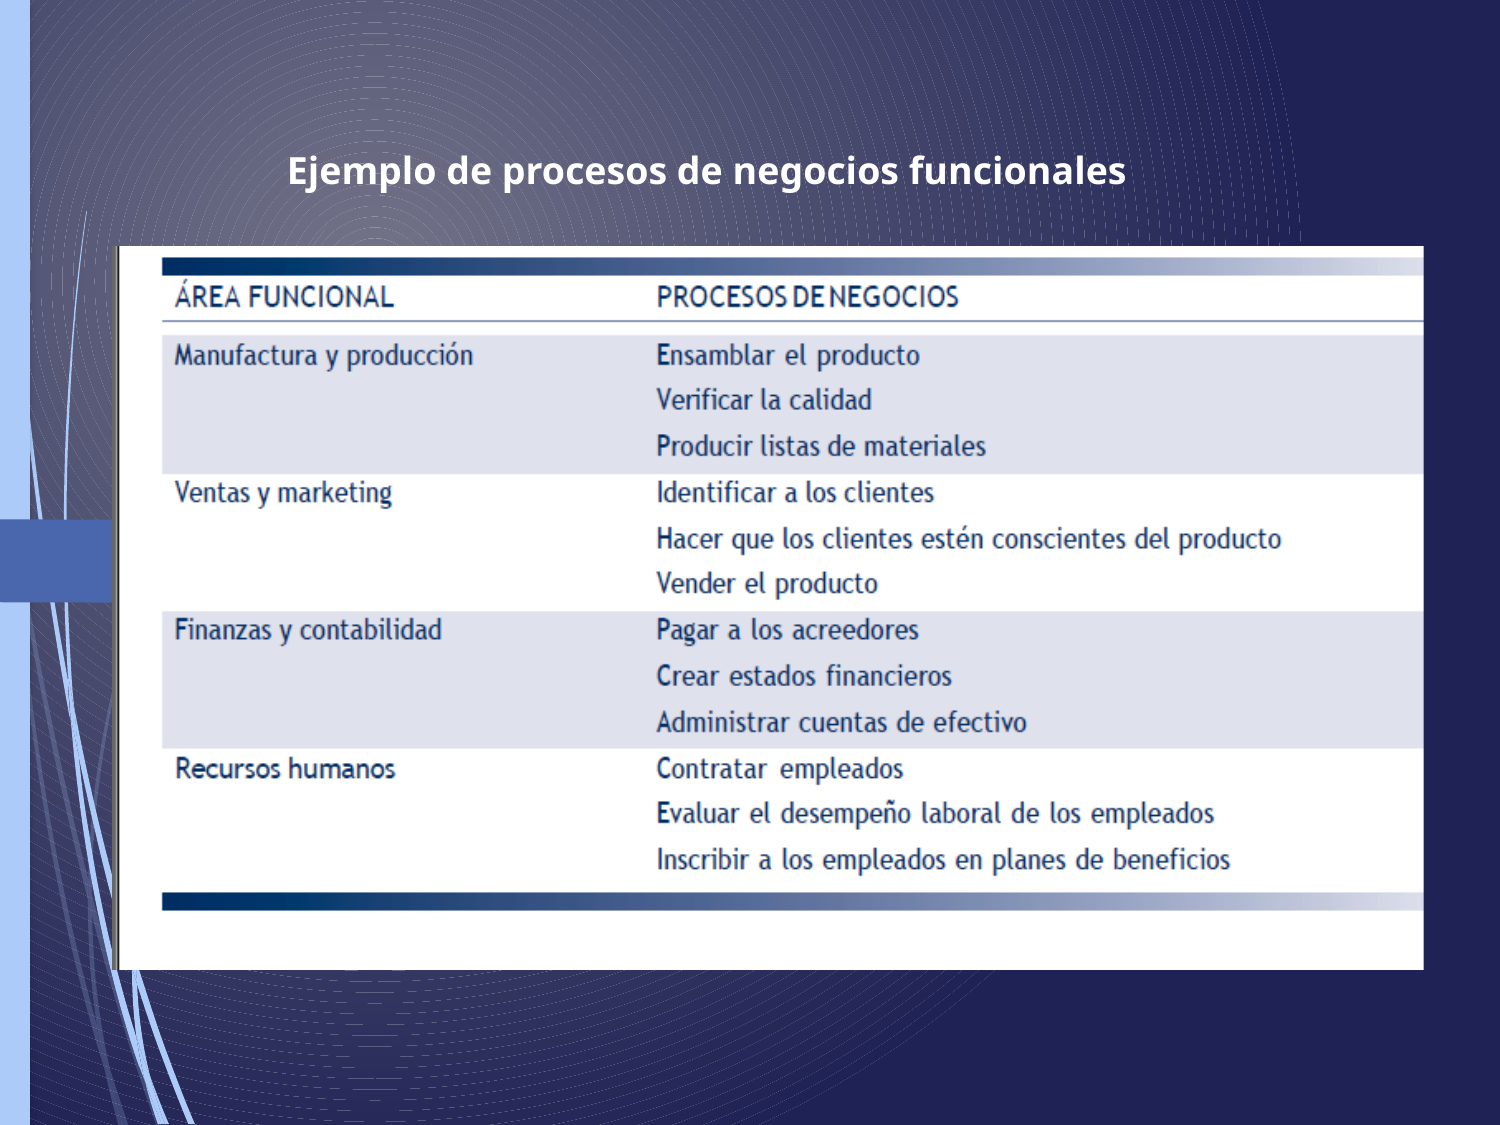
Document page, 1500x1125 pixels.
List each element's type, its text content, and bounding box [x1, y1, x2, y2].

title Ejemplo de procesos de negocios funcionales [271, 96, 1264, 244]
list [111, 246, 1424, 970]
